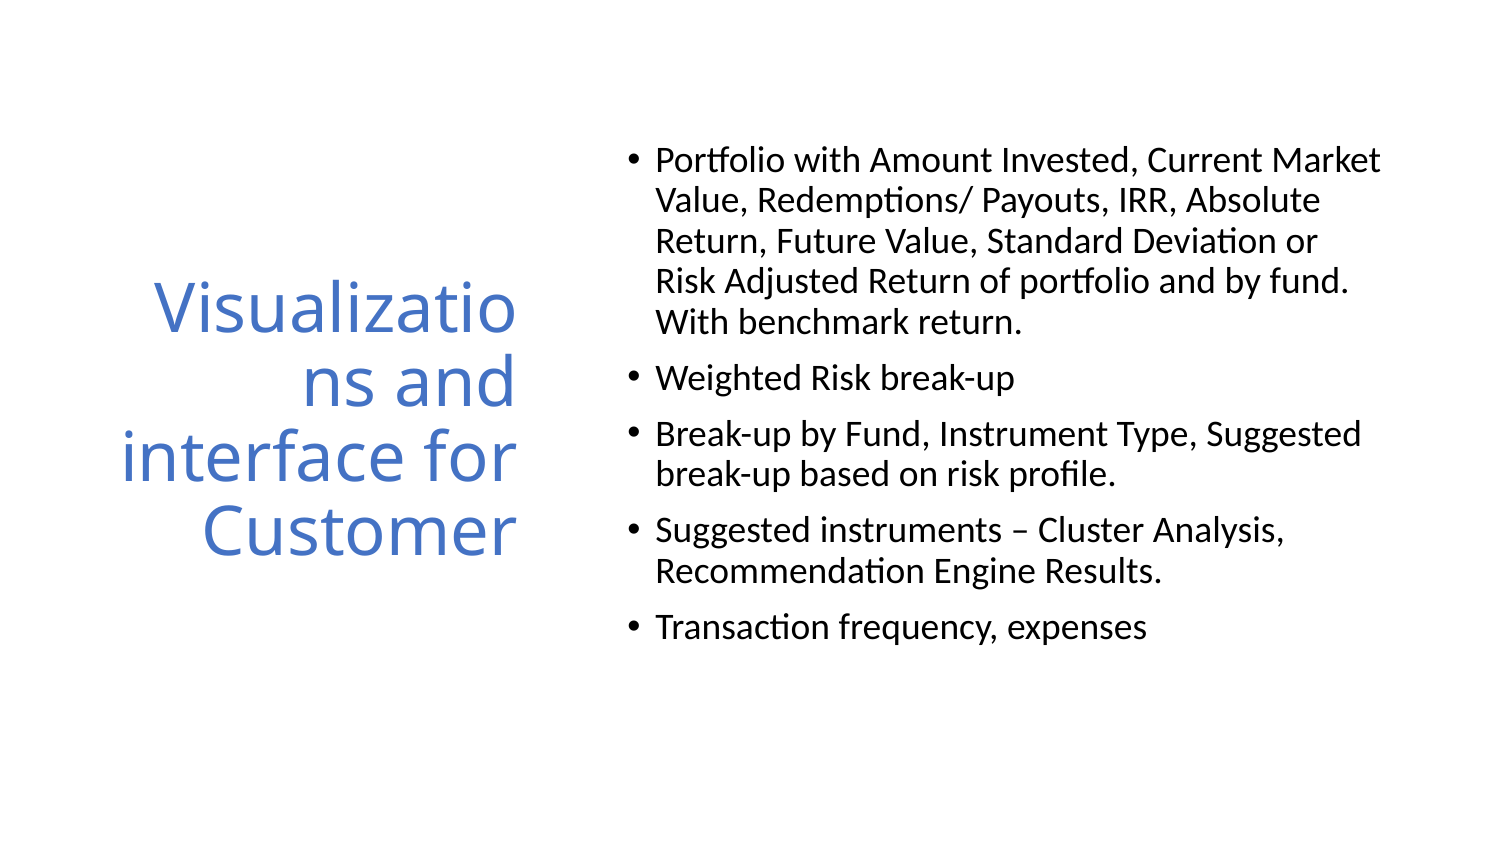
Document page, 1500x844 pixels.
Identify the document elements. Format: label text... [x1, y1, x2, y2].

list Portfolio with Amount Invested, Current Market Value, Redemptions/ Payouts, IRR, Absolute Return, Future Value, Standard Deviation or Risk Adjusted Return of portfolio and by fund. With benchmark return. Weighted Risk break-up Break-up by Fund, Instrument Type, Suggested break-up based on risk profile. Suggested instruments – Cluster Analysis, Recommendation Engine Results. Transaction frequency, expenses [612, 118, 1397, 726]
title Visualizations and interface for Customer [103, 118, 533, 726]
